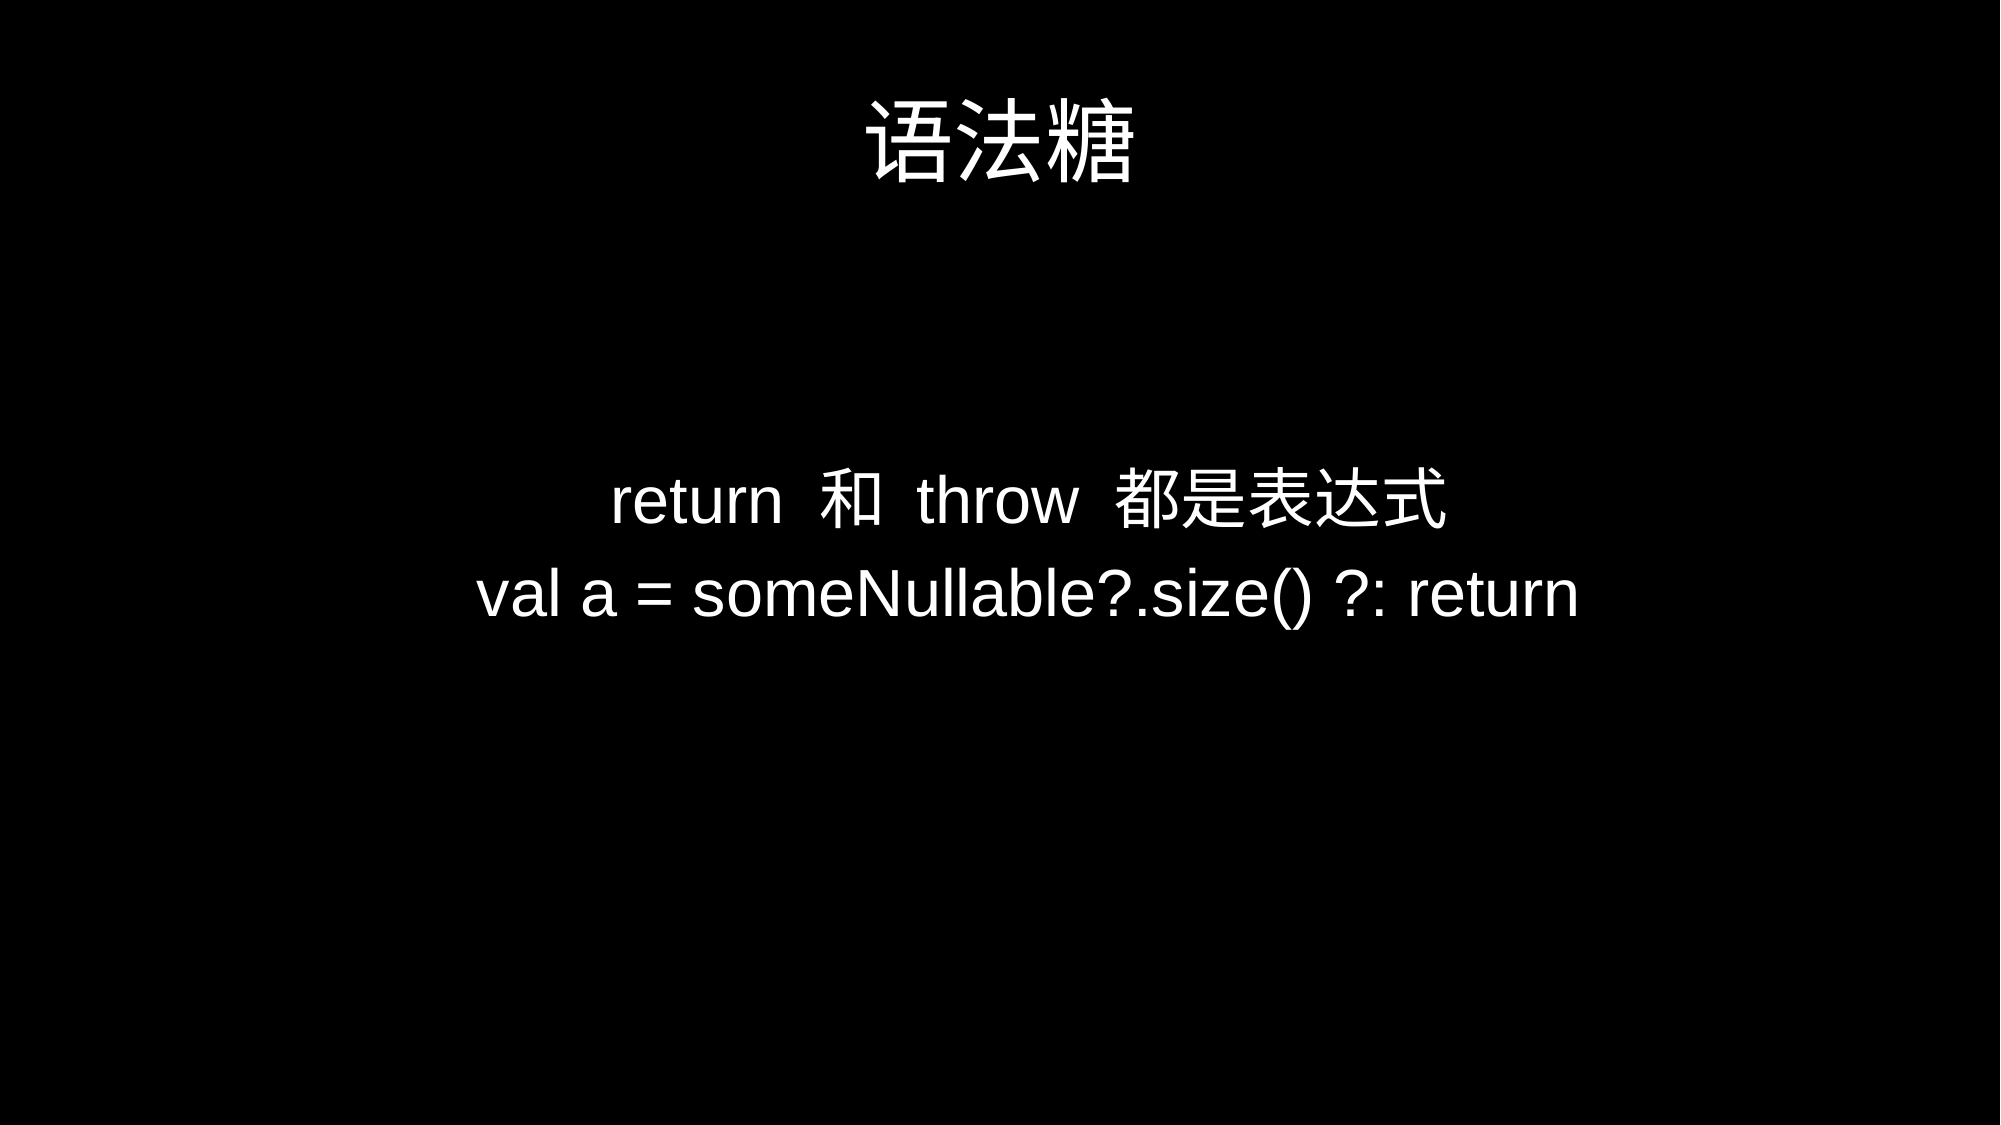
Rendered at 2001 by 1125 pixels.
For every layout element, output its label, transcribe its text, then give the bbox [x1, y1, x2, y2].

title 语法糖 [99, 44, 1901, 233]
list return 和 throw 都是表达式 val a = someNullable?.size() ?: return [159, 448, 1900, 1010]
